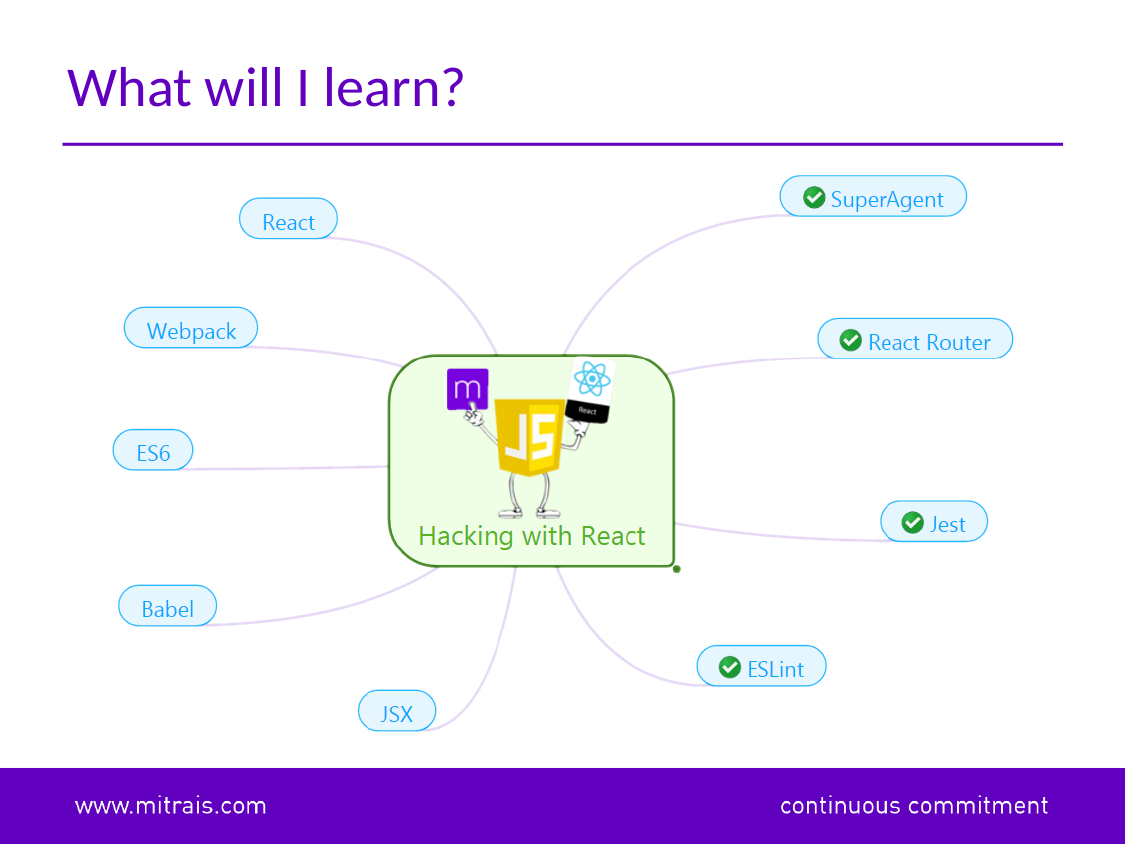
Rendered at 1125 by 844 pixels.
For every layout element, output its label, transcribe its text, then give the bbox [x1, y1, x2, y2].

title What will I learn? [56, 33, 1069, 135]
picture [0, 0, 1125, 844]
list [108, 171, 1017, 735]
